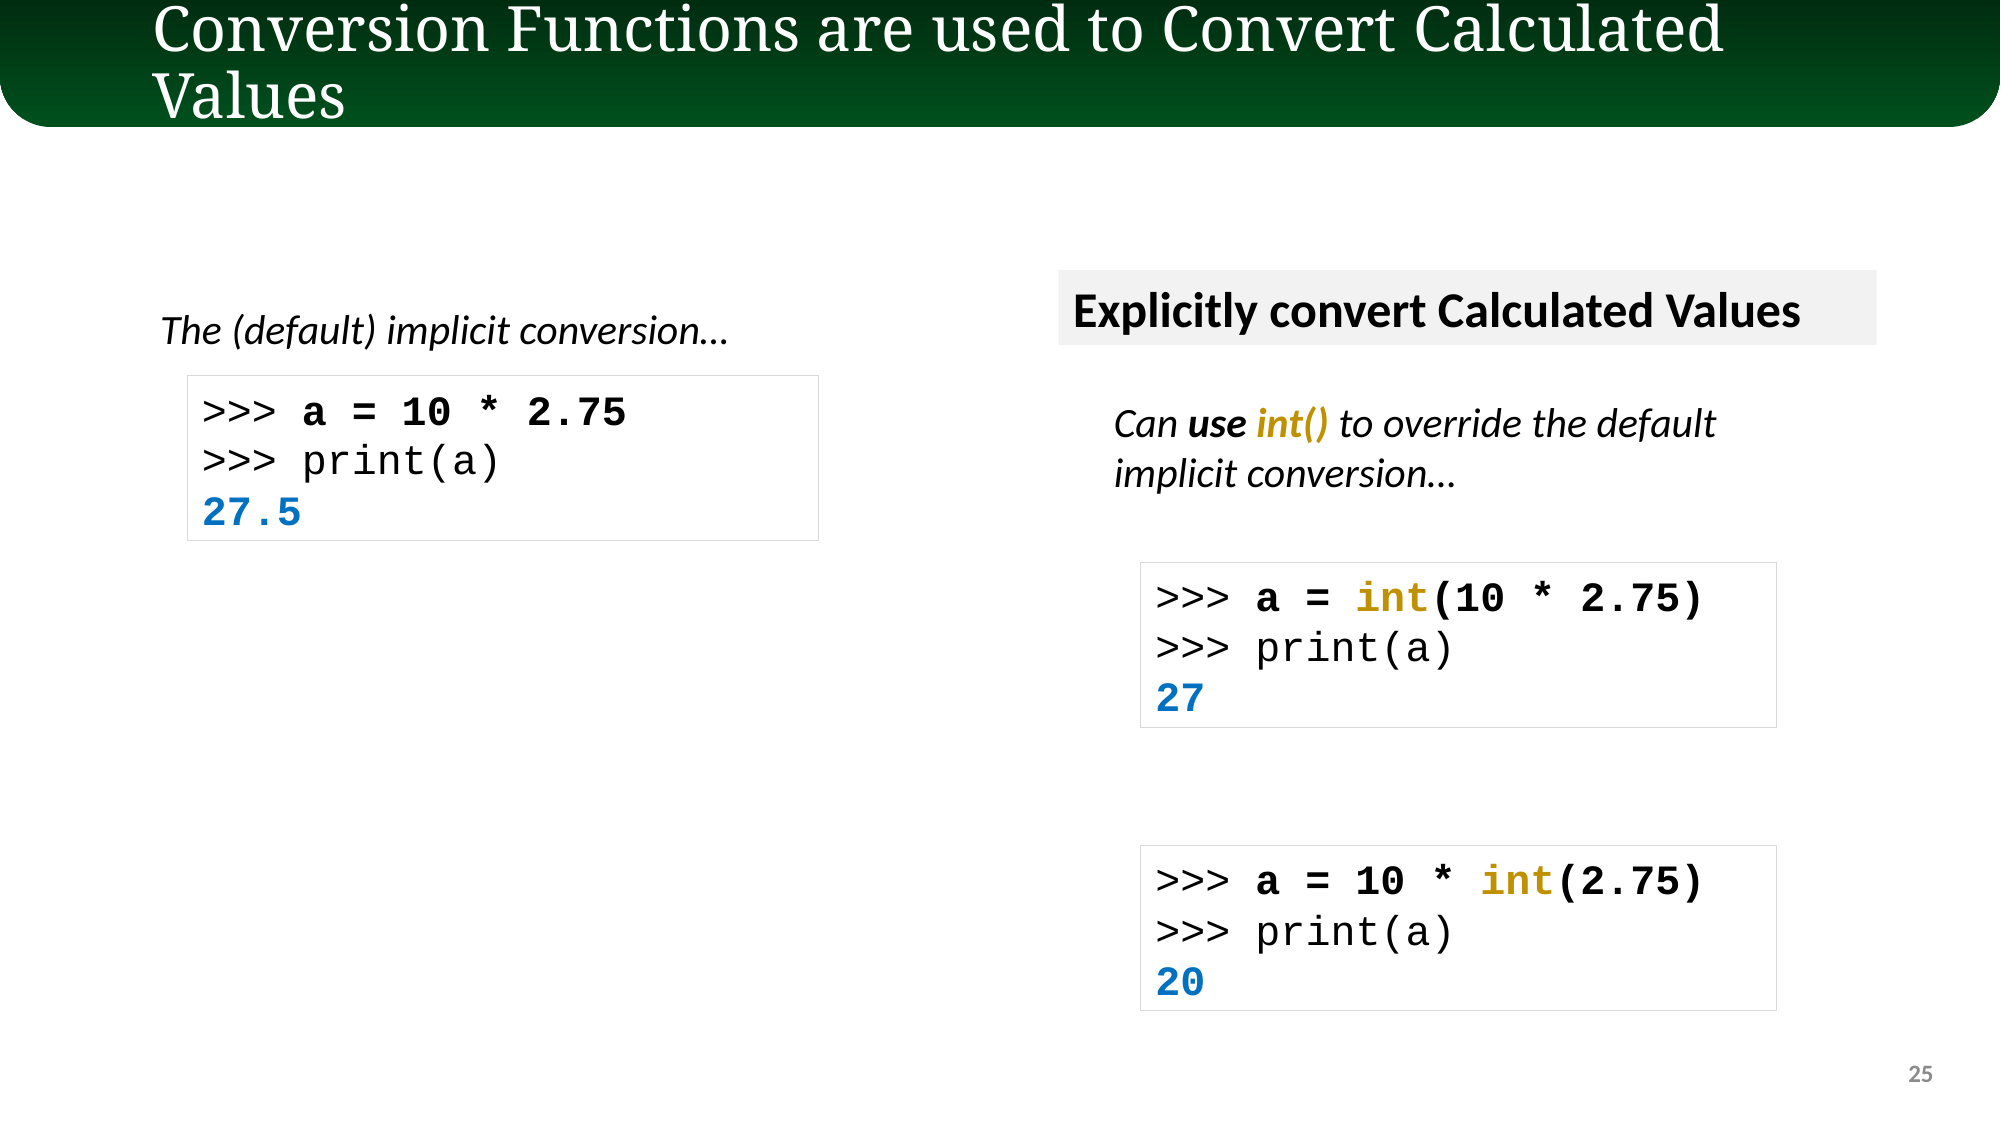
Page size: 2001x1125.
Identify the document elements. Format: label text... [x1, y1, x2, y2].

slide_number 25 [1498, 1042, 1949, 1103]
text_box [145, 295, 931, 543]
title Conversion Functions are used to Convert Calculated Values [137, 19, 1863, 111]
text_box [1098, 388, 1836, 1013]
text_box Explicitly convert Calculated Values [1058, 270, 1877, 345]
